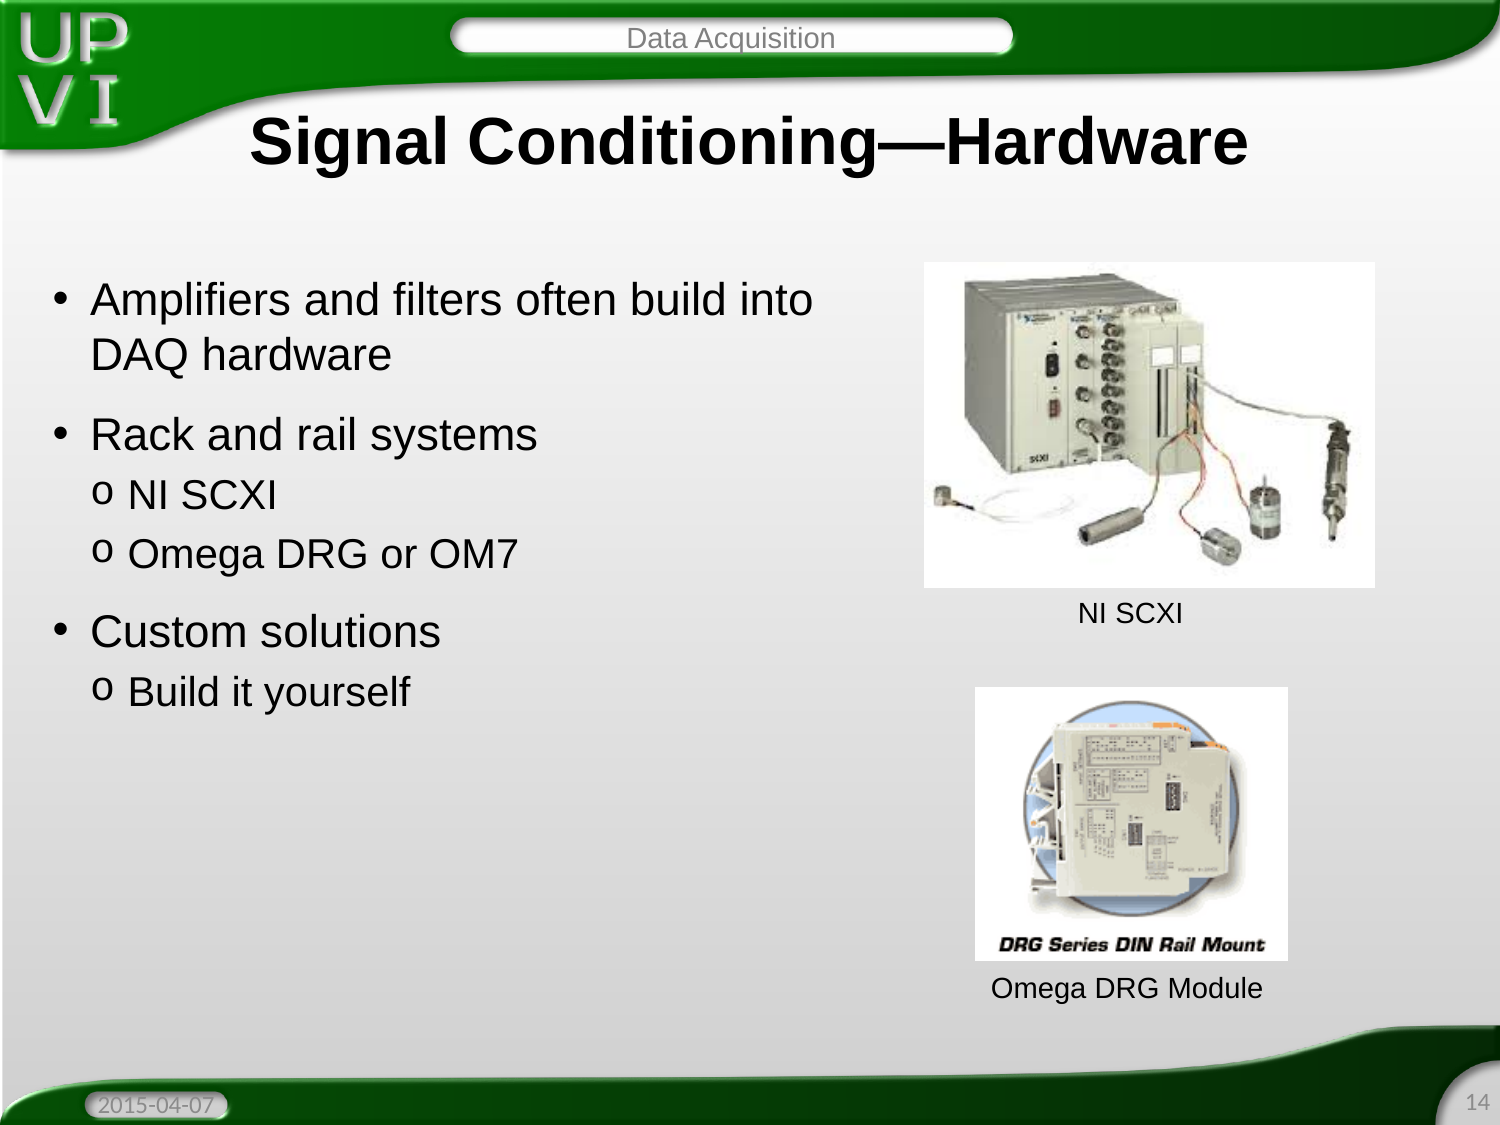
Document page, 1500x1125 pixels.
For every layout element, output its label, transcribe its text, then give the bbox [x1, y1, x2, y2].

list Amplifiers and filters often build into DAQ hardware Rack and rail systems NI SCXI Omega DRG or OM7 Custom solutions Build it yourself [37, 262, 925, 1075]
text_box Omega DRG Module [976, 969, 1279, 1013]
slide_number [75, 1073, 238, 1125]
slide_number 14 [1155, 1069, 1500, 1125]
picture [0, 0, 1500, 1125]
title Signal Conditioning—Hardware [75, 87, 1425, 188]
footer Data Acquisition [450, 6, 1013, 67]
text_box NI SCXI [1063, 598, 1199, 638]
